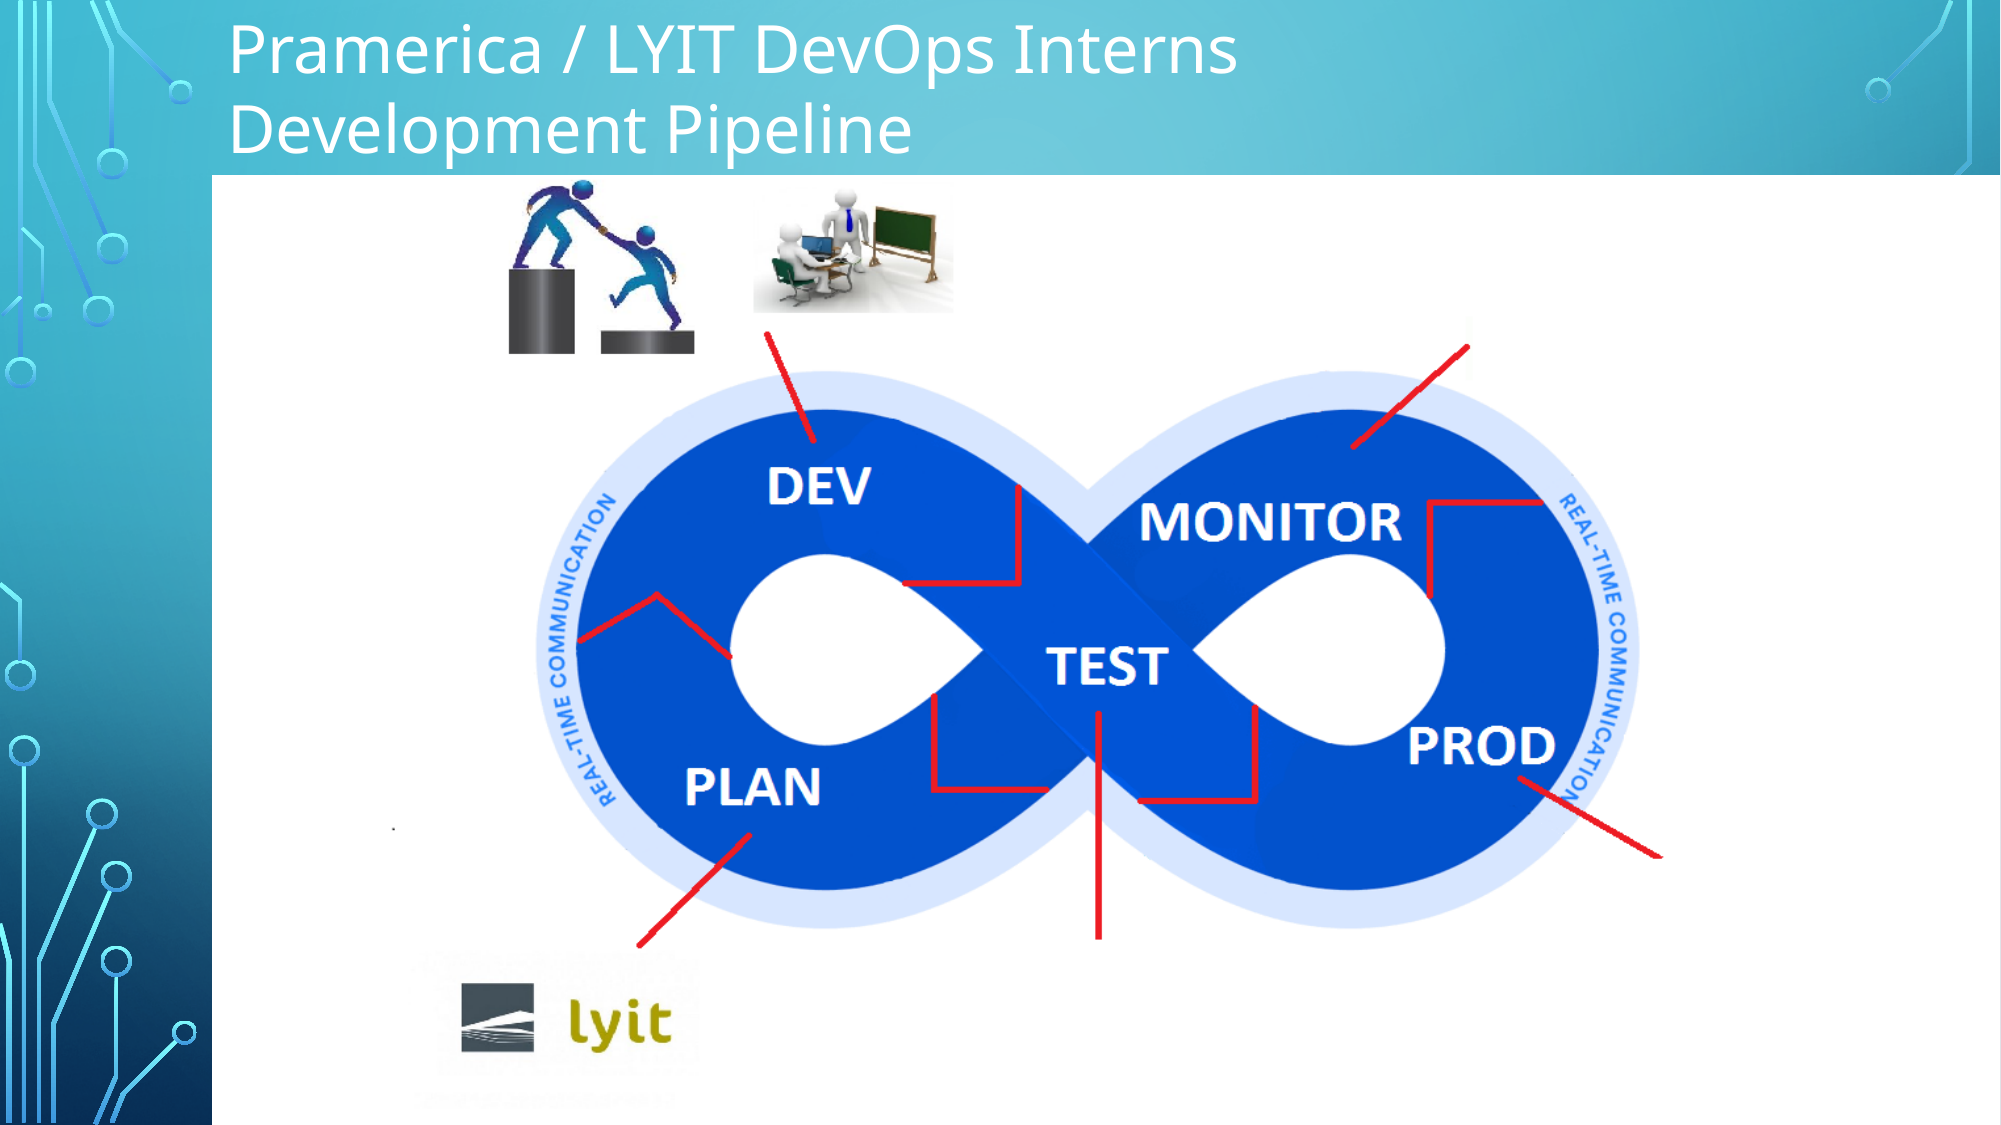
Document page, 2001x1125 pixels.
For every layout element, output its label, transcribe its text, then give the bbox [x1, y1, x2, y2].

picture [211, 175, 2000, 1125]
text_box Pramerica / LYIT DevOps Interns Development Pipeline [212, 0, 1379, 175]
